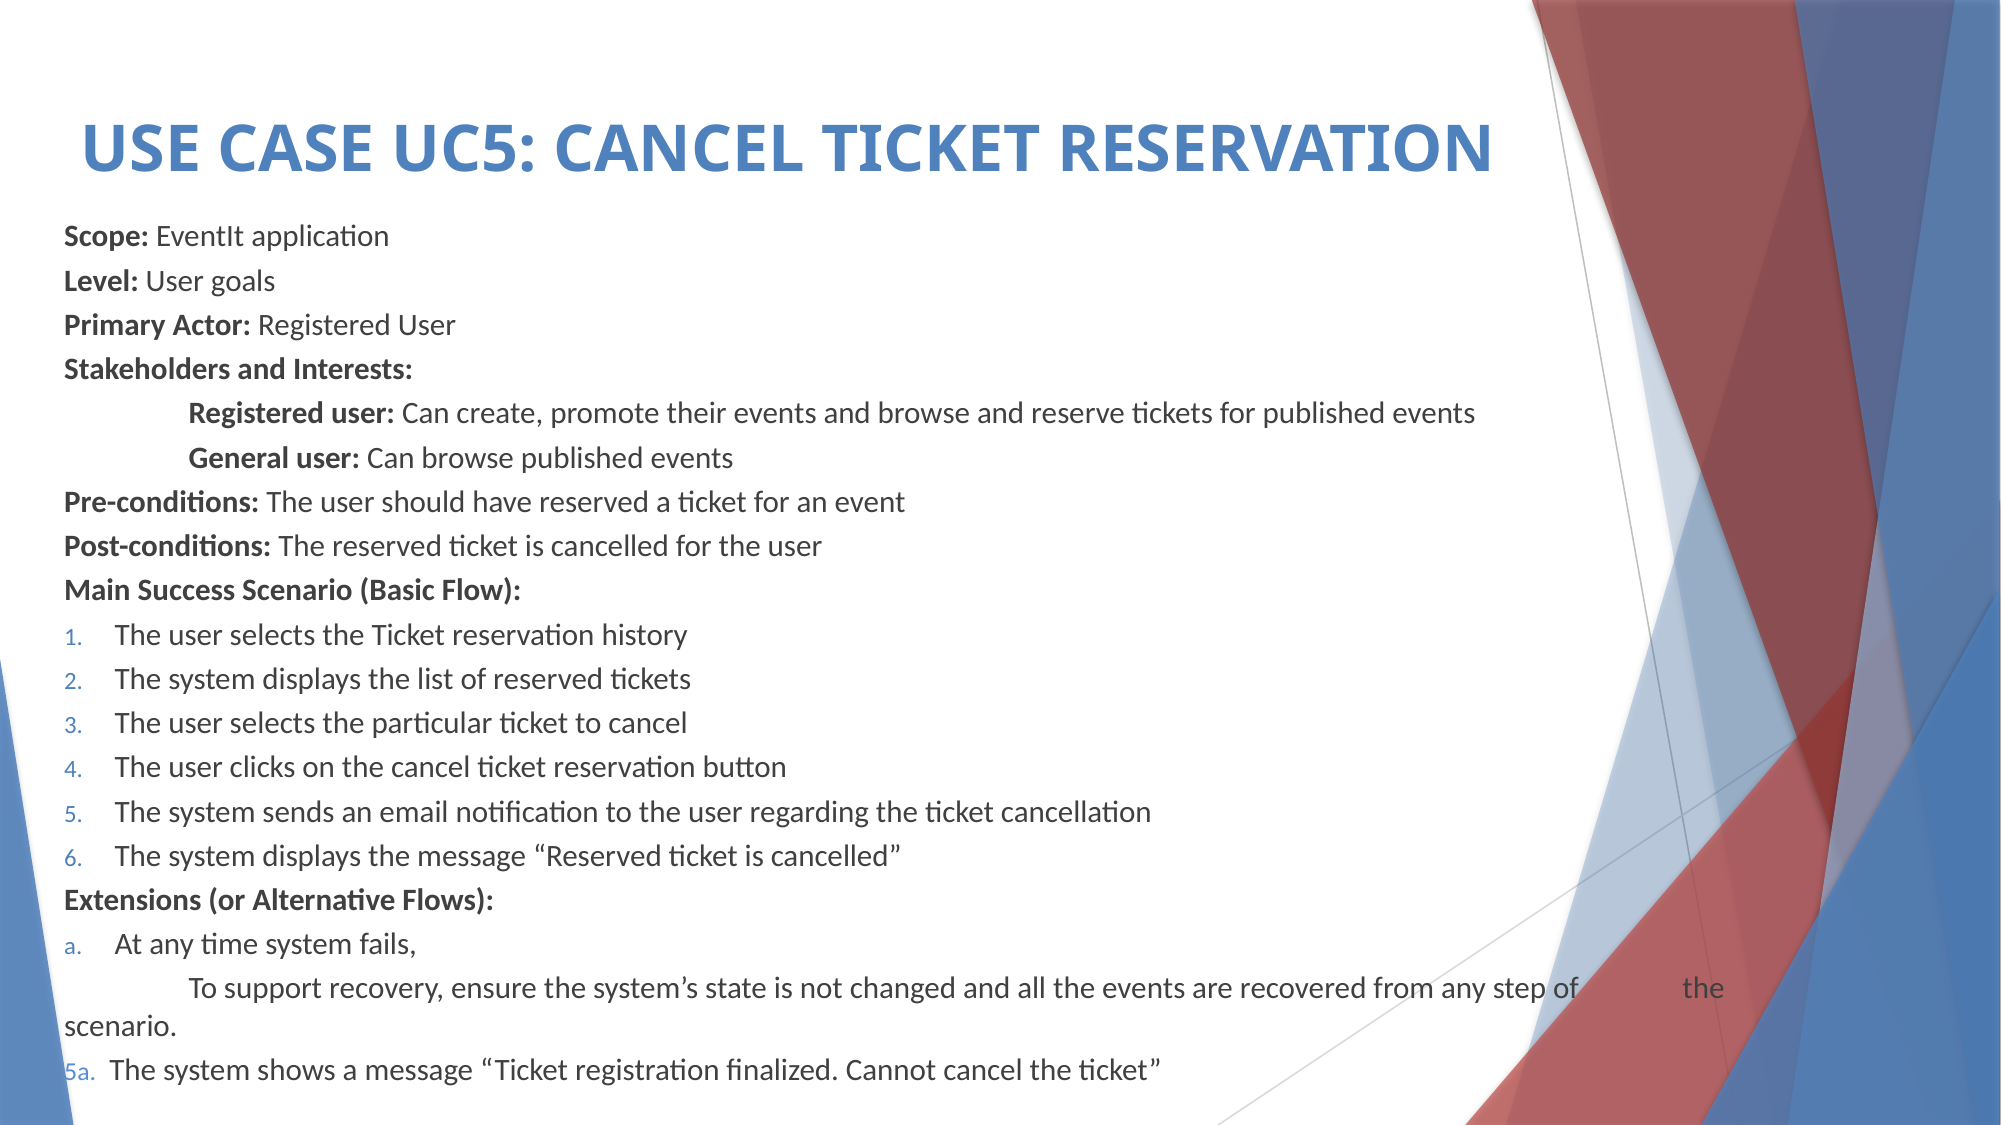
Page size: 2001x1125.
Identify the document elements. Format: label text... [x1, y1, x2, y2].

title USE CASE UC5: CANCEL TICKET RESERVATION [49, 99, 1584, 208]
list Scope: EventIt application Level: User goals Primary Actor: Registered User Stakeholders and Interests: Registered user: Can create, promote their events and browse and reserve tickets for published events General user: Can browse published events Pre-conditions: The user should have reserved a ticket for an event Post-conditions: The reserved ticket is cancelled for the user Main Success Scenario (Basic Flow): The user selects the Ticket reservation history The system displays the list of reserved tickets The user selects the particular ticket to cancel The user clicks on the cancel ticket reservation button The system sends an email notification to the user regarding the ticket cancellation The system displays the message “Reserved ticket is cancelled” Extensions (or Alternative Flows): At any time system fails, To support recovery, ensure the system’s state is not changed and all the events are recovered from any step of the scenario. 5a. The system shows a message “Ticket registration finalized. Cannot cancel the ticket” [49, 208, 1762, 1100]
